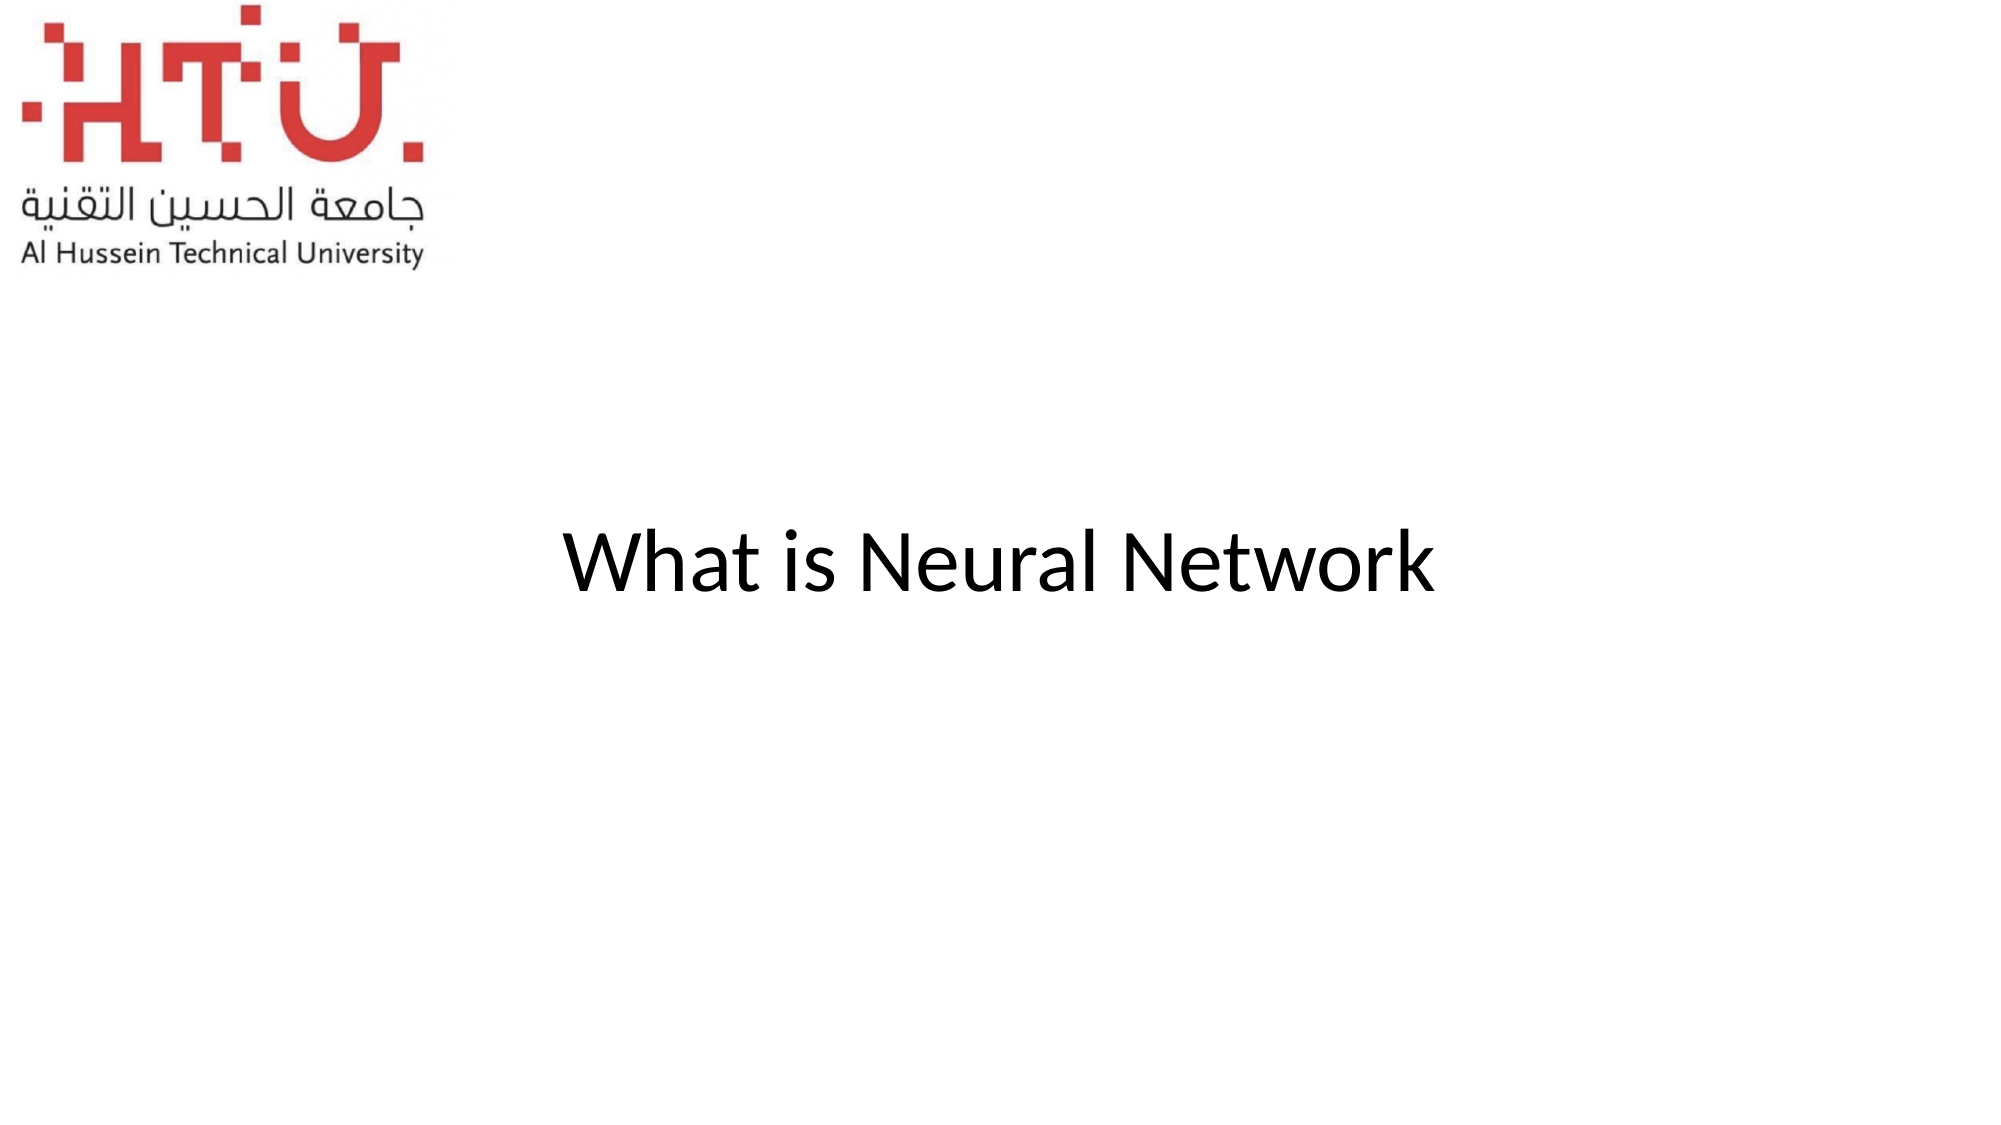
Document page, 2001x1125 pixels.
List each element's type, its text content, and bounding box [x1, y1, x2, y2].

picture [0, 0, 456, 279]
subtitle What is Neural Network [249, 506, 1750, 619]
